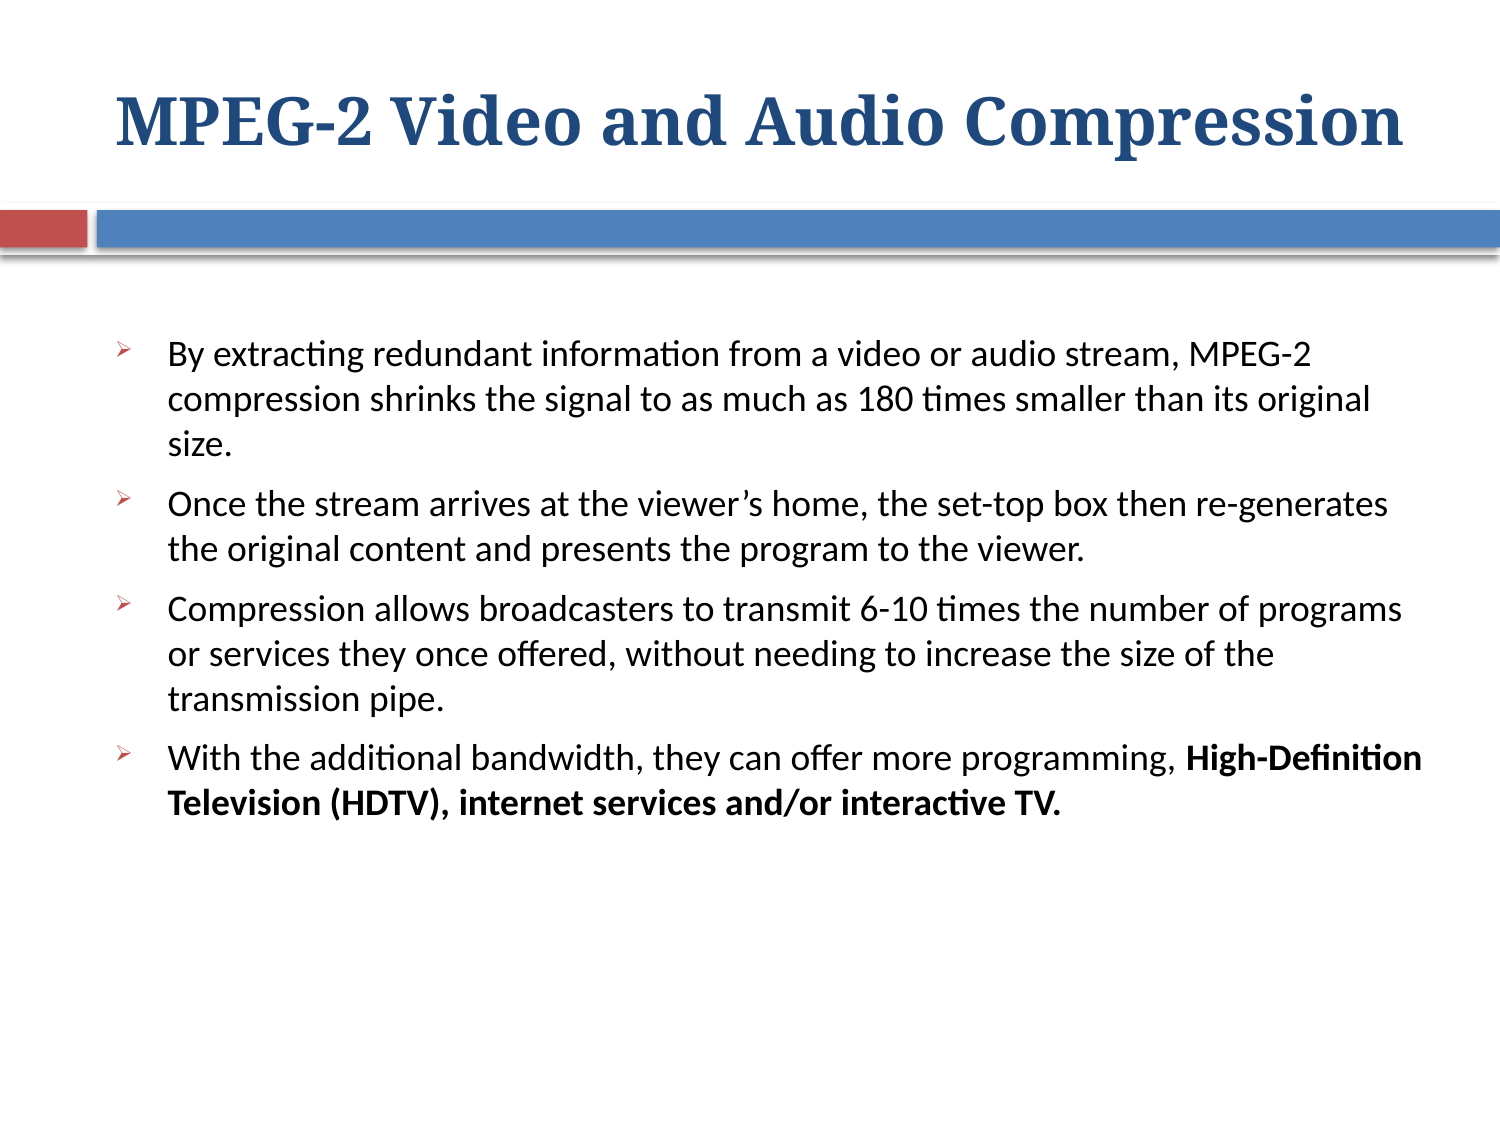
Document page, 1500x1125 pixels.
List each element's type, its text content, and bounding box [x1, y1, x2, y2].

title MPEG-2 Video and Audio Compression [100, 37, 1438, 200]
list By extracting redundant information from a video or audio stream, MPEG-2 compression shrinks the signal to as much as 180 times smaller than its original size. Once the stream arrives at the viewer’s home, the set-top box then re-generates the original content and presents the program to the viewer. Compression allows broadcasters to transmit 6-10 times the number of programs or services they once offered, without needing to increase the size of the transmission pipe. With the additional bandwidth, they can offer more programming, High-Definition Television (HDTV), internet services and/or interactive TV. [100, 262, 1438, 1000]
